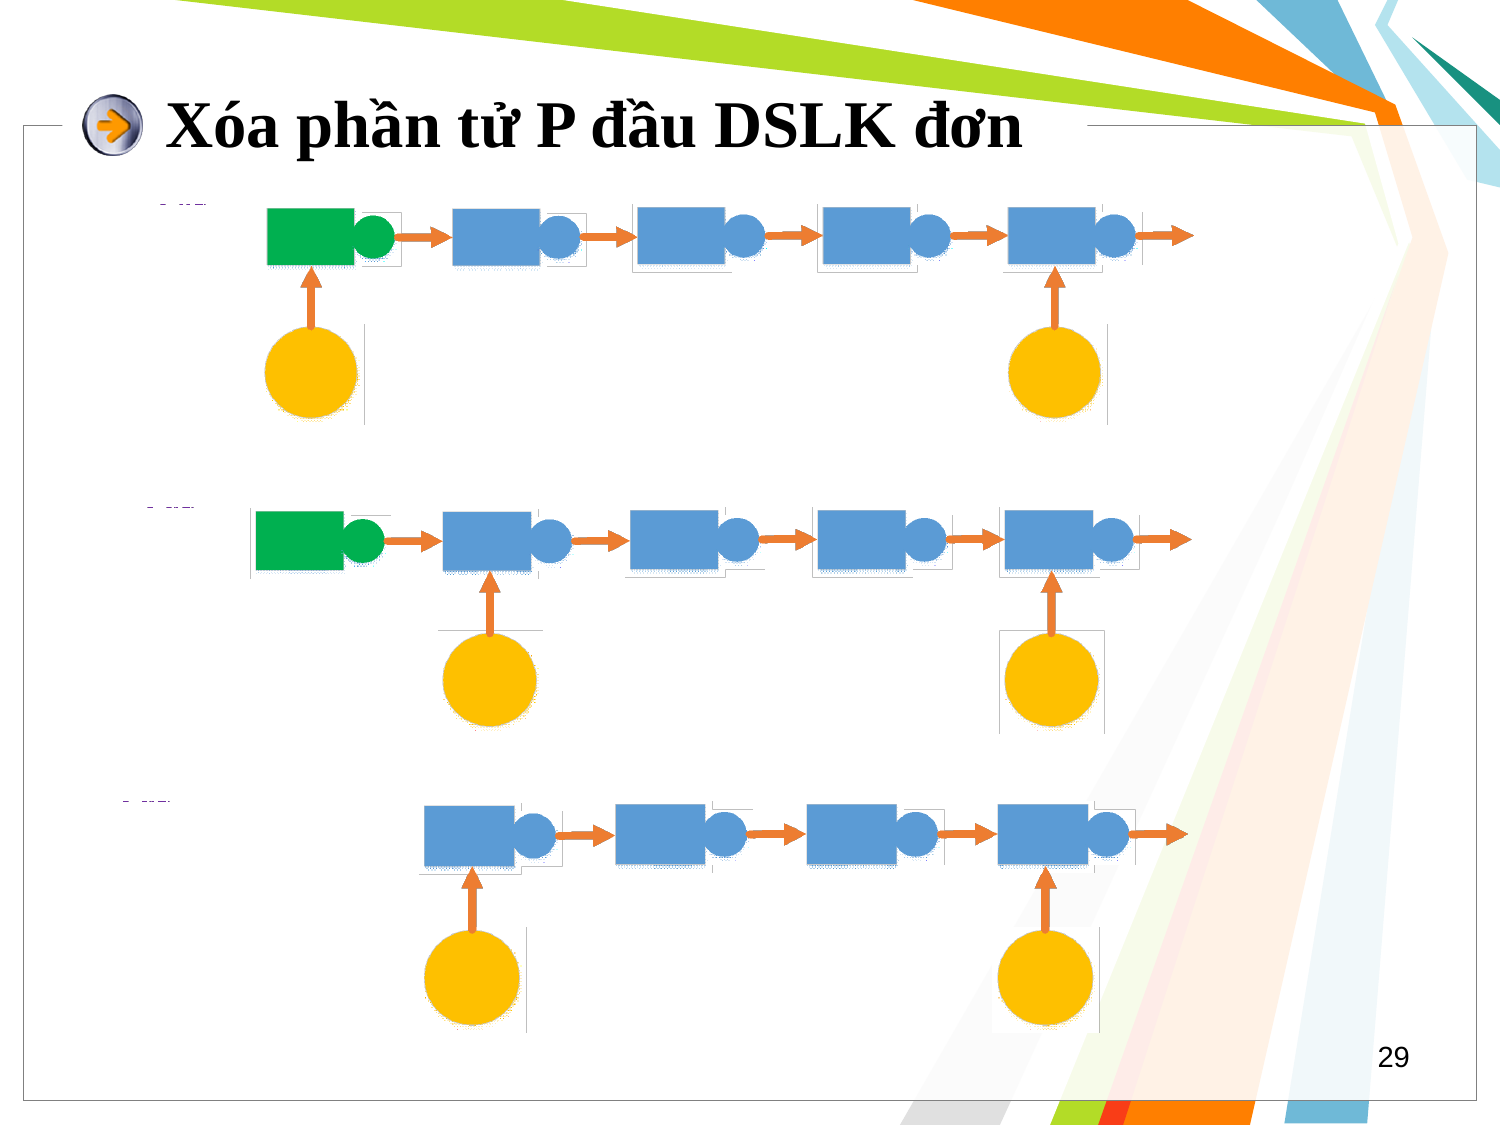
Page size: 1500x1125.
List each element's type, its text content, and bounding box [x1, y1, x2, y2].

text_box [149, 204, 1352, 426]
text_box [137, 507, 1352, 734]
picture [82, 94, 143, 156]
title Xóa phần tử P đầu DSLK đơn [150, 62, 1184, 180]
slide_number 29 [1074, 1030, 1425, 1081]
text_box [112, 801, 1352, 1033]
